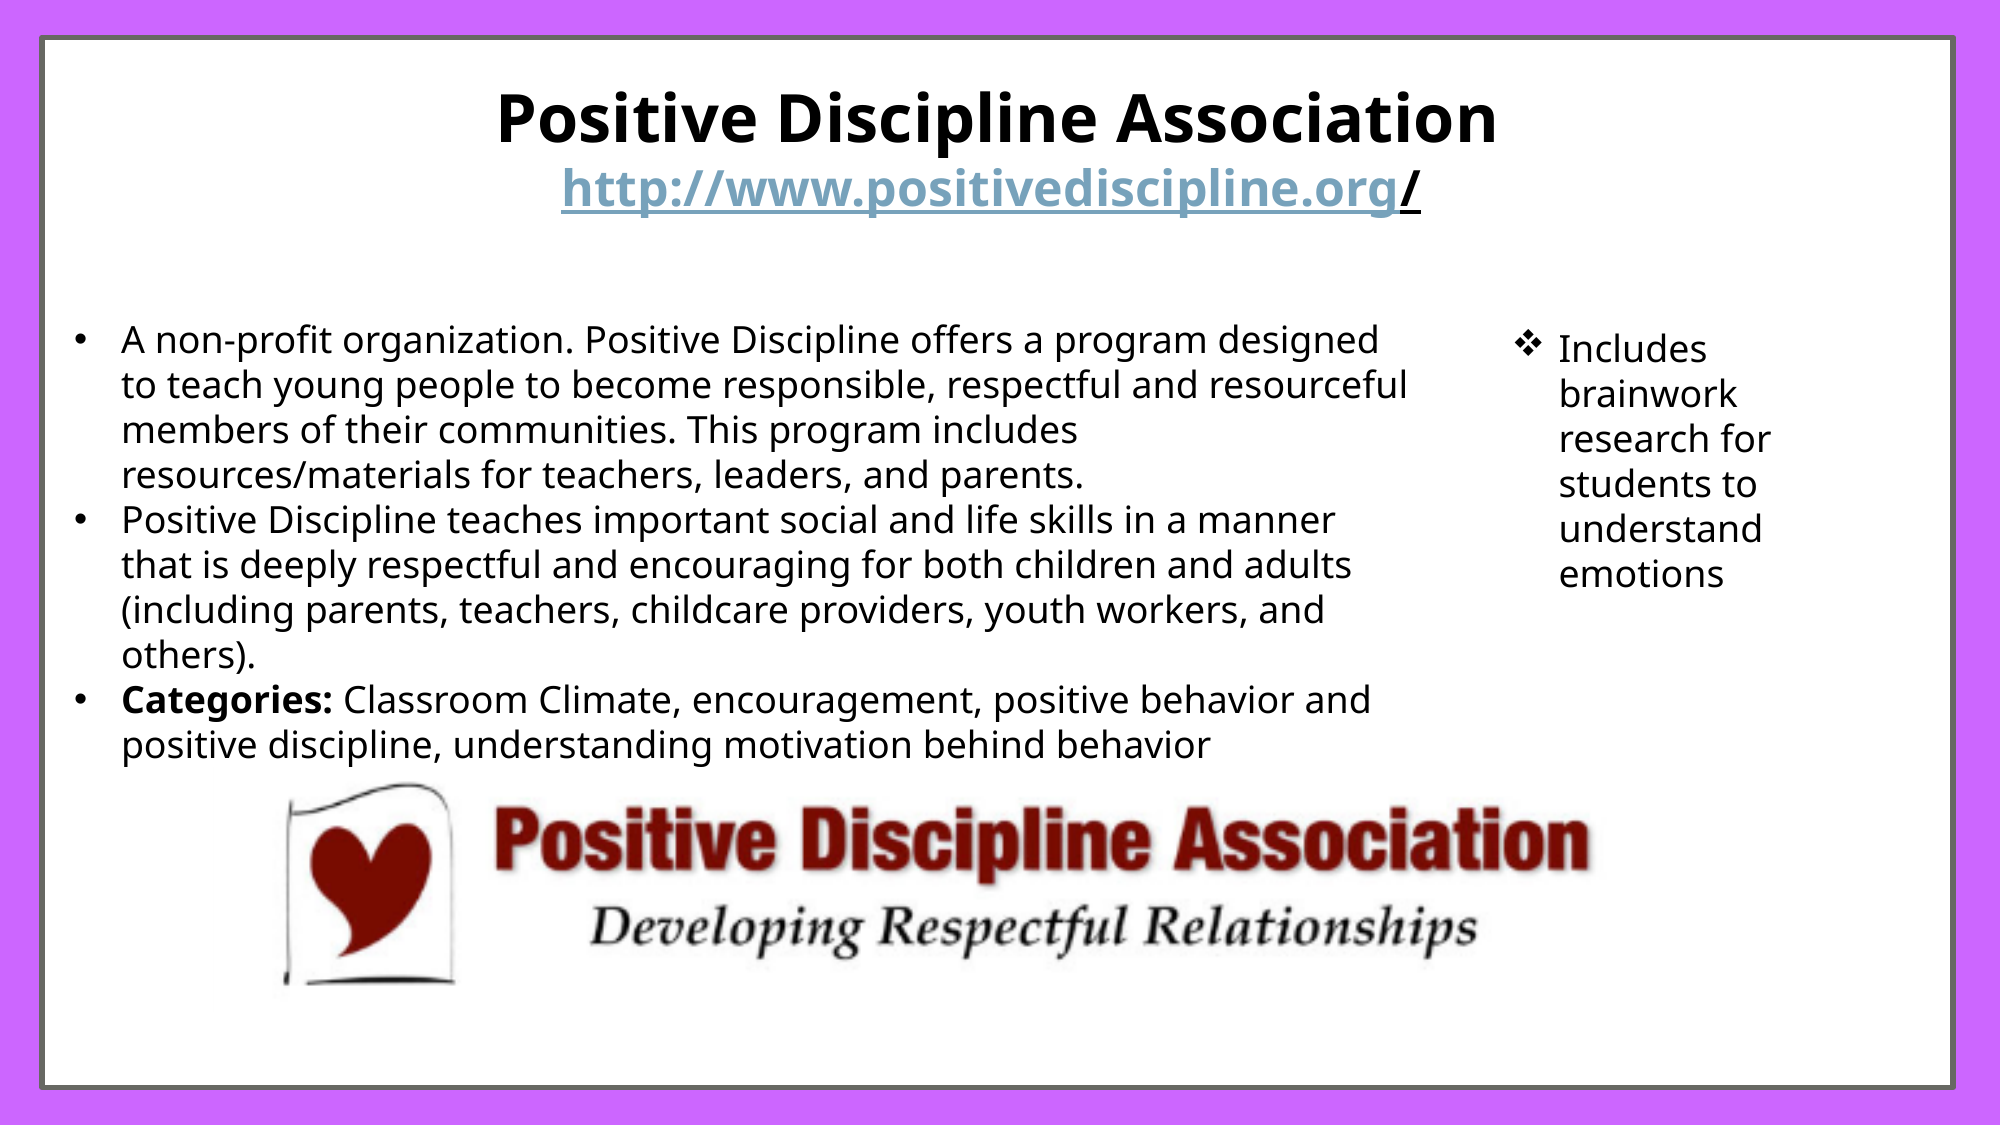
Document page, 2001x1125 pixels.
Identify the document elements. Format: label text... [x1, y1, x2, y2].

text_box [39, 35, 1956, 1090]
text_box A non-profit organization. Positive Discipline offers a program designed to teach young people to become responsible, respectful and resourceful members of their communities. This program includes resources/materials for teachers, leaders, and parents. Positive Discipline teaches important social and life skills in a manner that is deeply respectful and encouraging for both children and adults (including parents, teachers, childcare providers, youth workers, and others). Categories: Classroom Climate, encouragement, positive behavior and positive discipline, understanding motivation behind behavior [59, 308, 1425, 819]
text_box Positive Discipline Association http://www.positivediscipline.org/ [59, 68, 1936, 232]
text_box Includes brainwork research for students to understand emotions [1496, 317, 1864, 603]
picture [211, 767, 1632, 1012]
